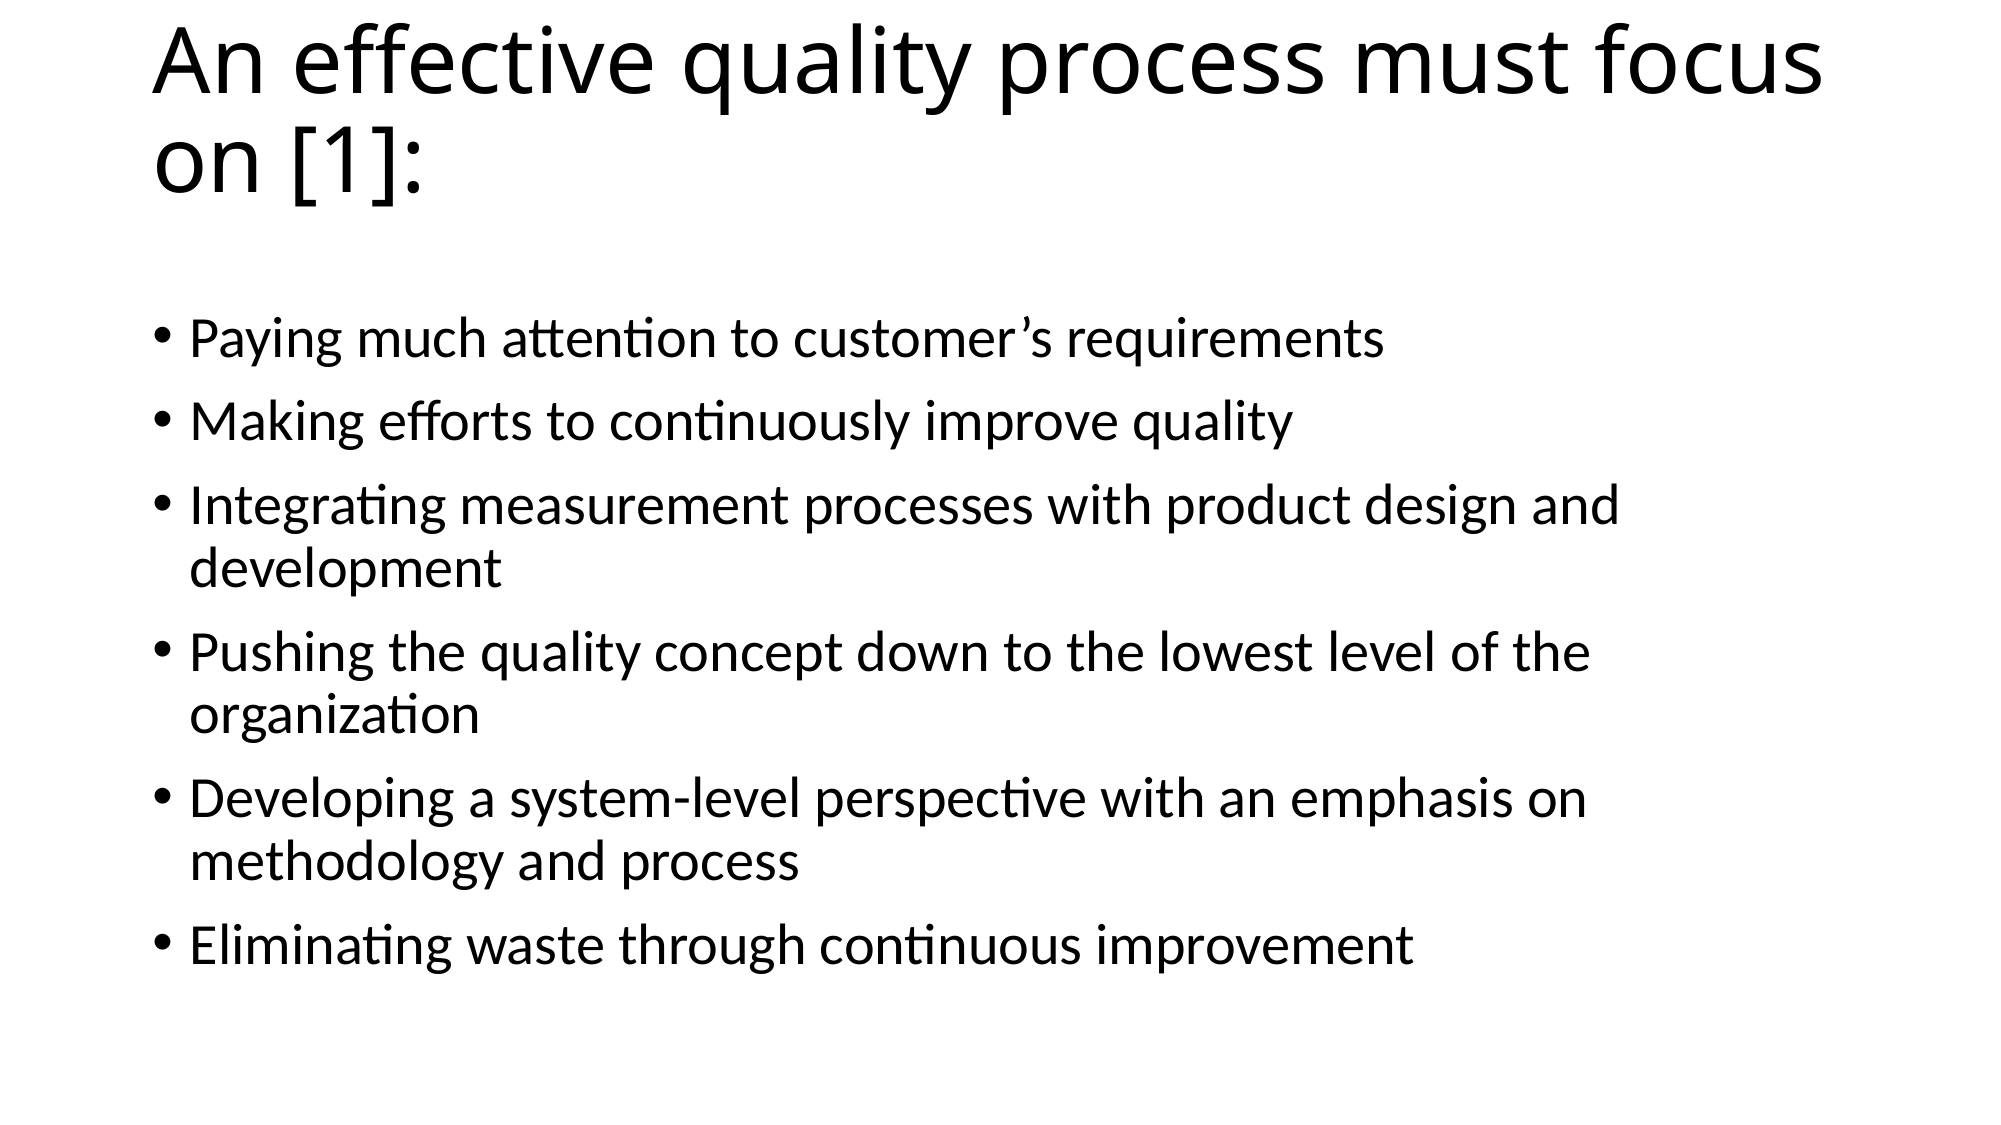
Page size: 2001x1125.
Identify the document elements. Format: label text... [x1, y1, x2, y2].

title An effective quality process must focus on [1]: [137, 59, 1863, 278]
list Paying much attention to customer’s requirements Making efforts to continuously improve quality Integrating measurement processes with product design and development Pushing the quality concept down to the lowest level of the organization Developing a system-level perspective with an emphasis on methodology and process Eliminating waste through continuous improvement [137, 299, 1863, 1014]
